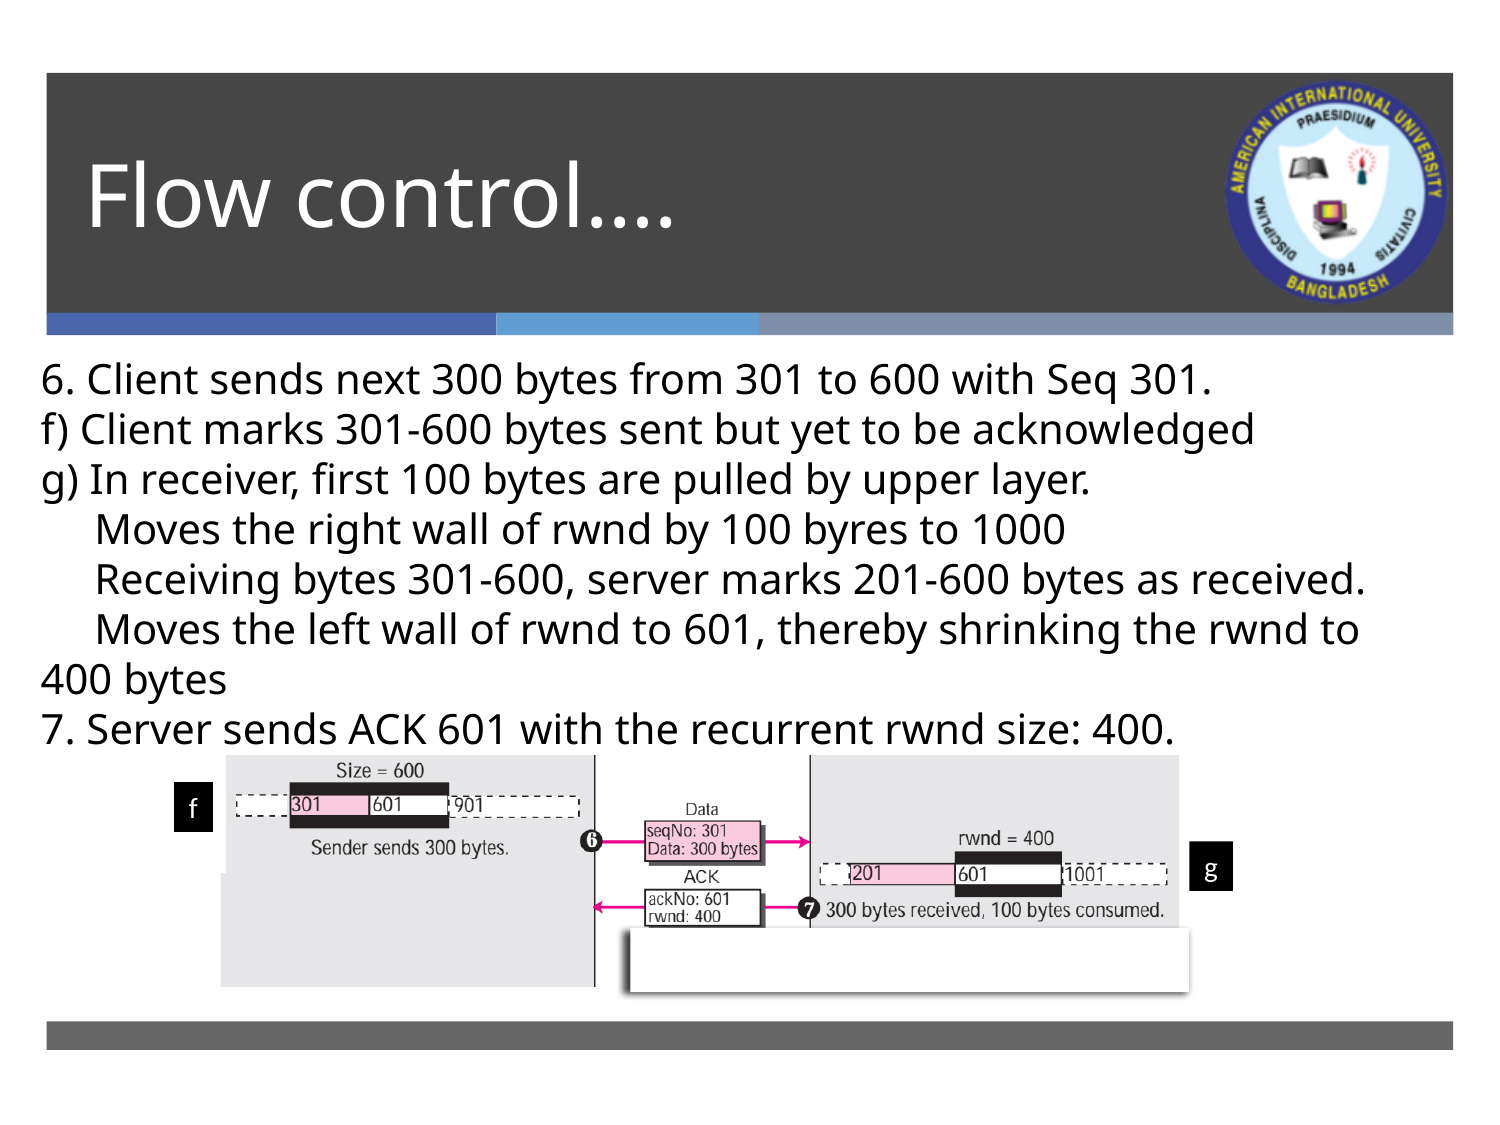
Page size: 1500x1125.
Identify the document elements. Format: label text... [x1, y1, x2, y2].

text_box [173, 754, 1234, 993]
title Flow control…. [69, 73, 1351, 253]
subtitle [78, 251, 1351, 331]
text_box 6. Client sends next 300 bytes from 301 to 600 with Seq 301. f) Client marks 301-600 bytes sent but yet to be acknowledged g) In receiver, first 100 bytes are pulled by upper layer. Moves the right wall of rwnd by 100 byres to 1000 Receiving bytes 301-600, server marks 201-600 bytes as received. Moves the left wall of rwnd to 601, thereby shrinking the rwnd to 400 bytes 7. Server sends ACK 601 with the recurrent rwnd size: 400. [25, 345, 1455, 761]
picture [1351, 75, 1454, 310]
